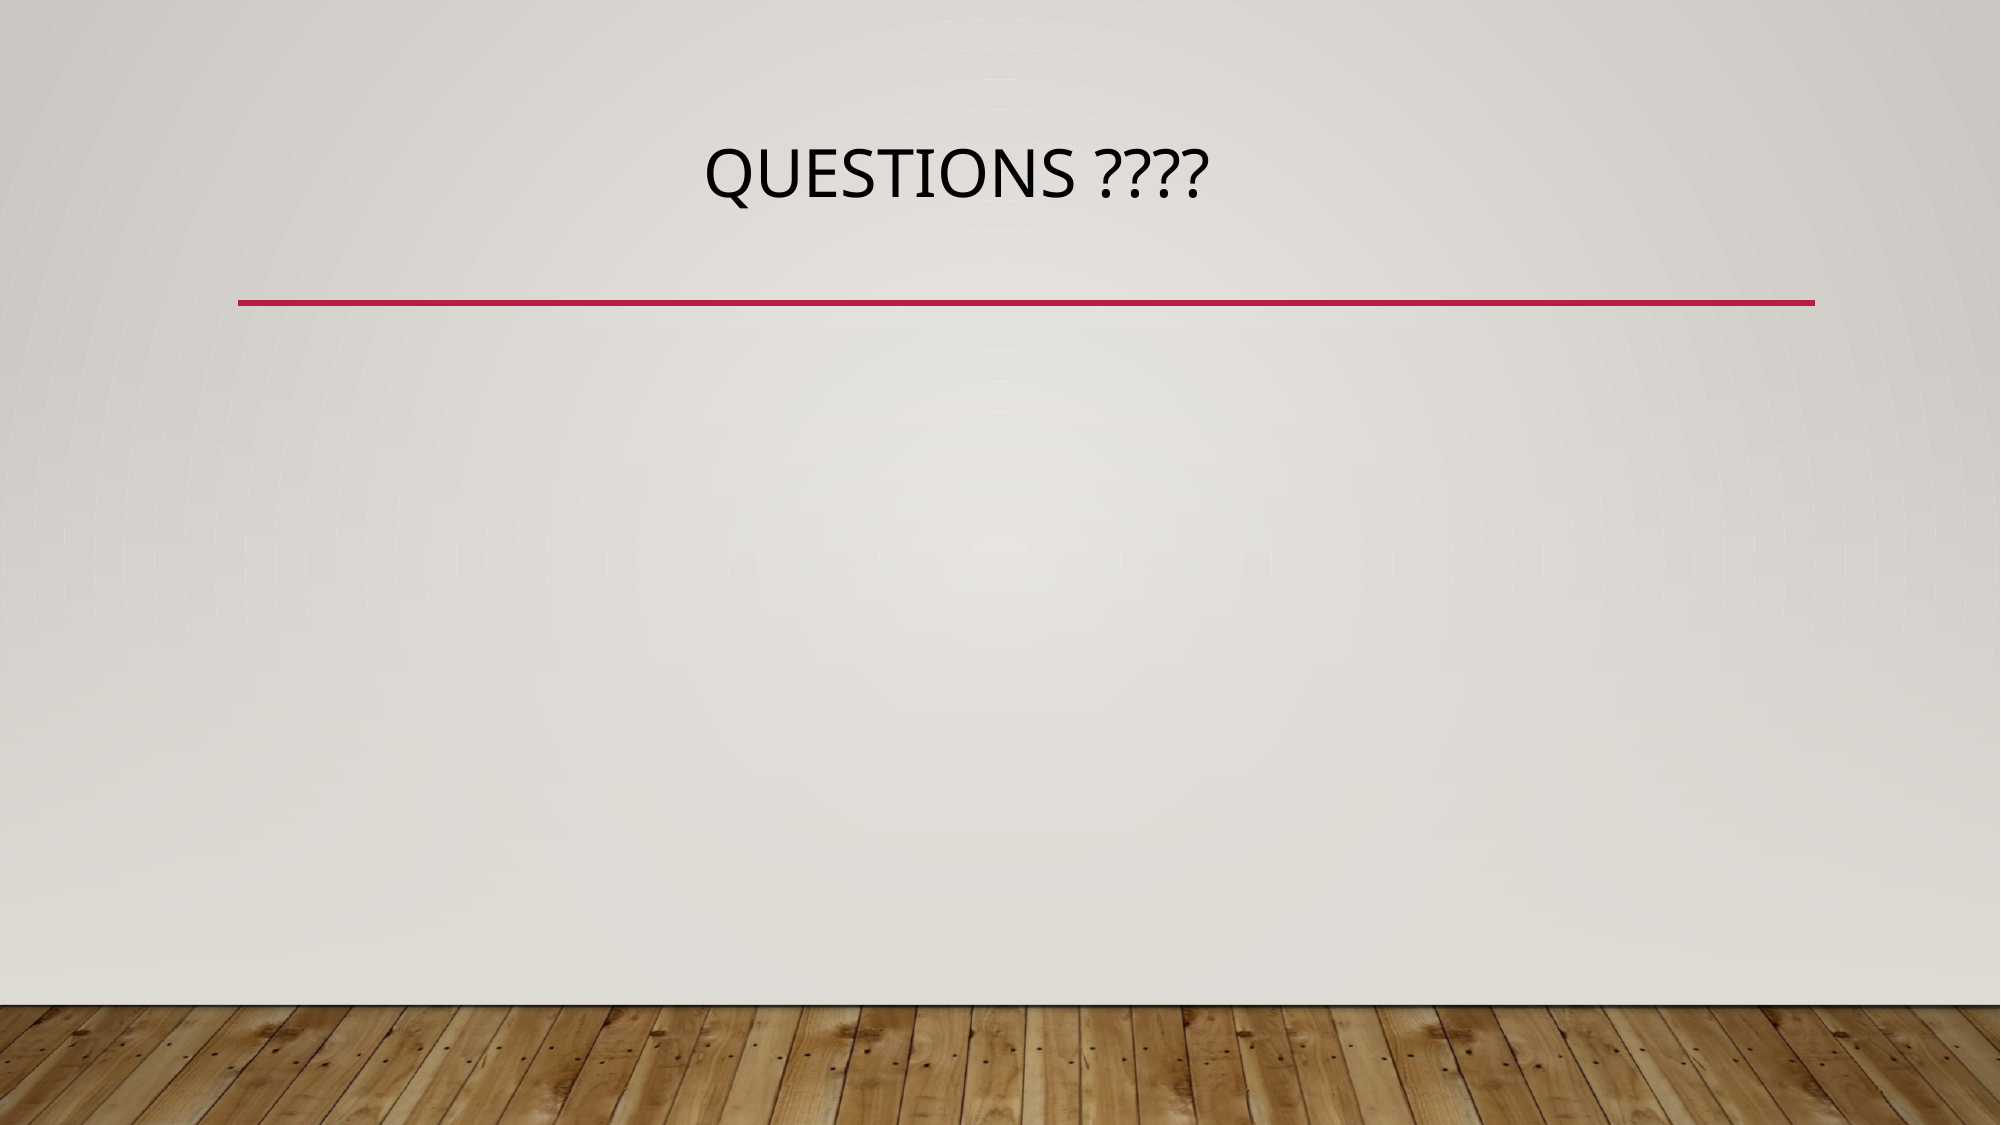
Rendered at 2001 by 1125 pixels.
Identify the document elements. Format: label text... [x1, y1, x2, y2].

picture [0, 1005, 2000, 1125]
title Questions ???? [238, 131, 1814, 305]
